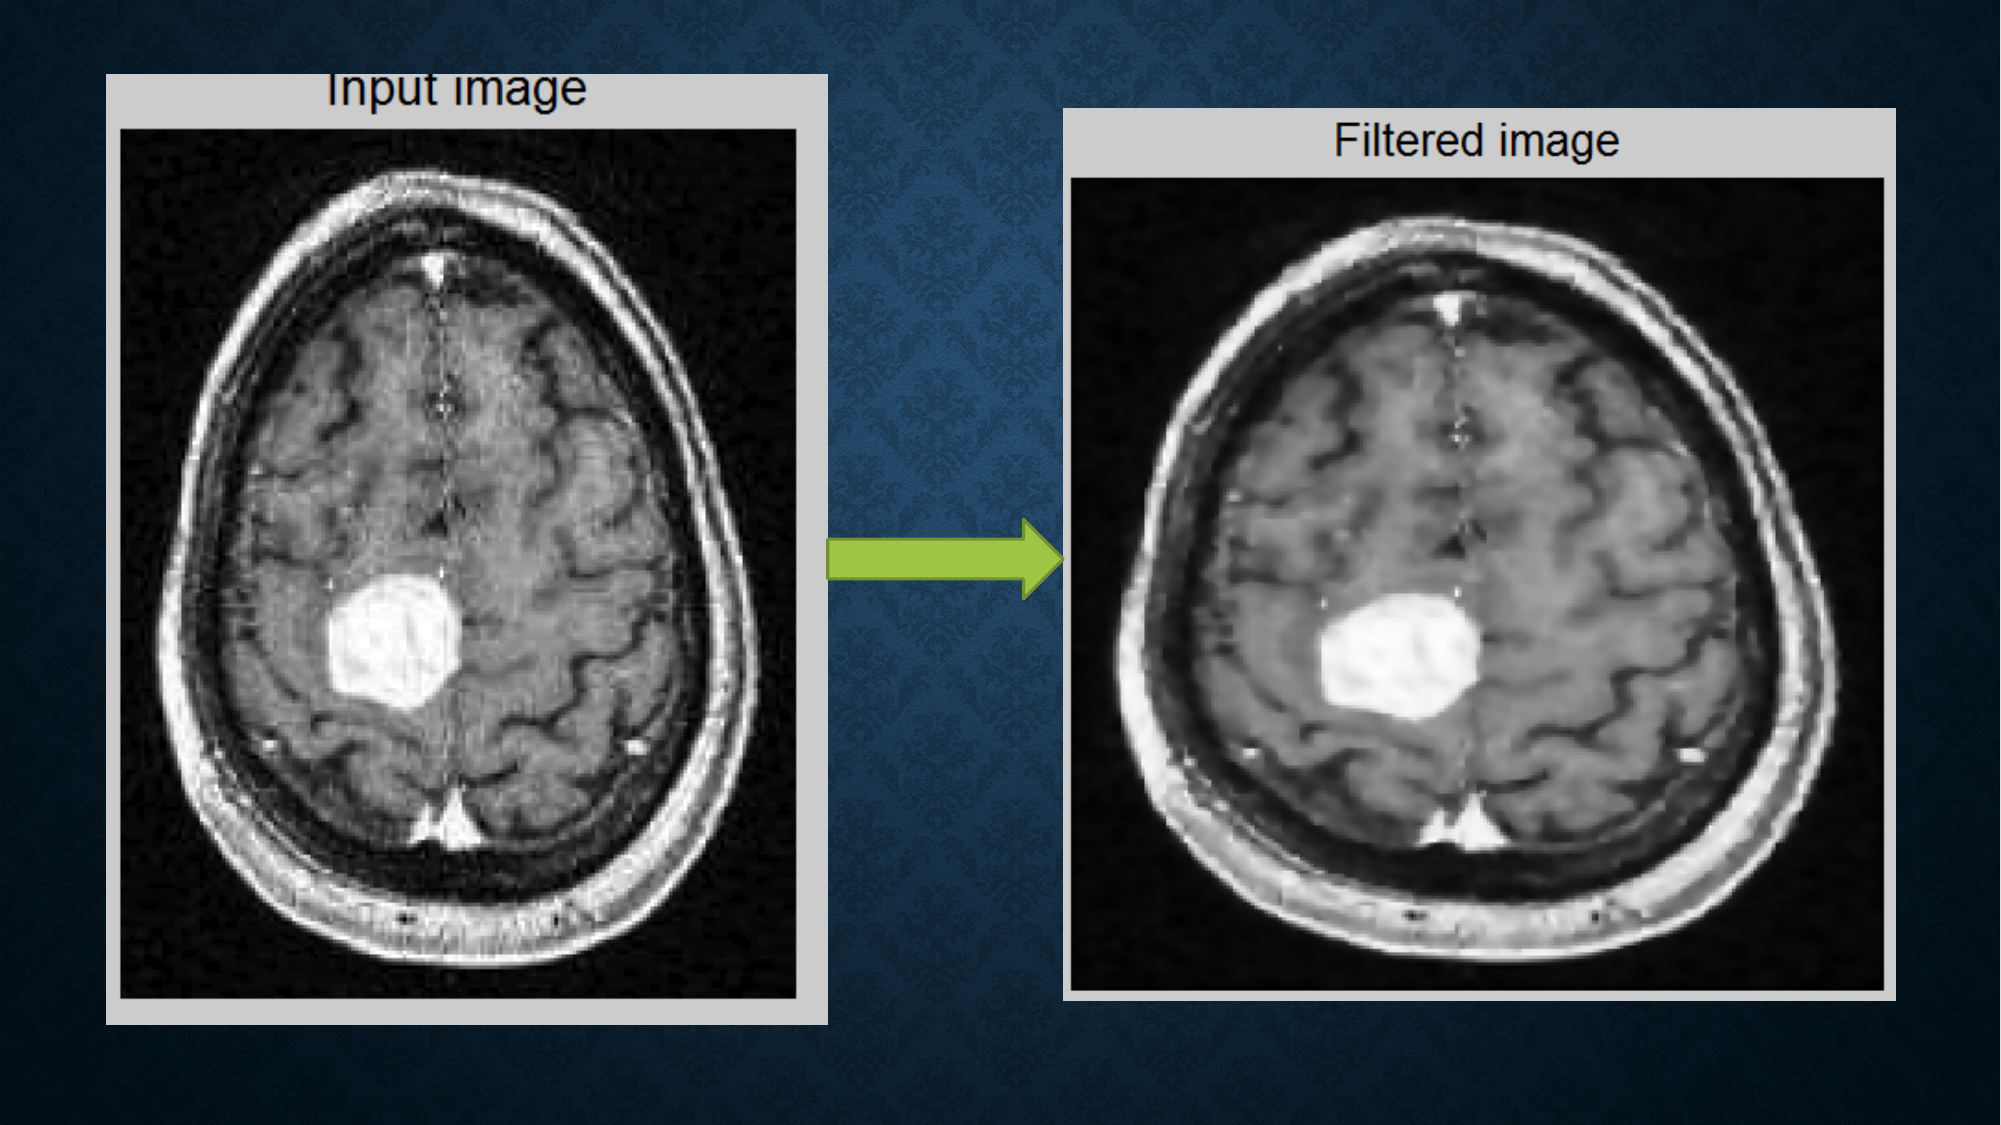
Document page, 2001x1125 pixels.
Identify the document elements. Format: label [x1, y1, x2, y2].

picture [1062, 107, 1897, 1002]
picture [105, 73, 829, 1026]
text_box [835, 517, 1056, 601]
